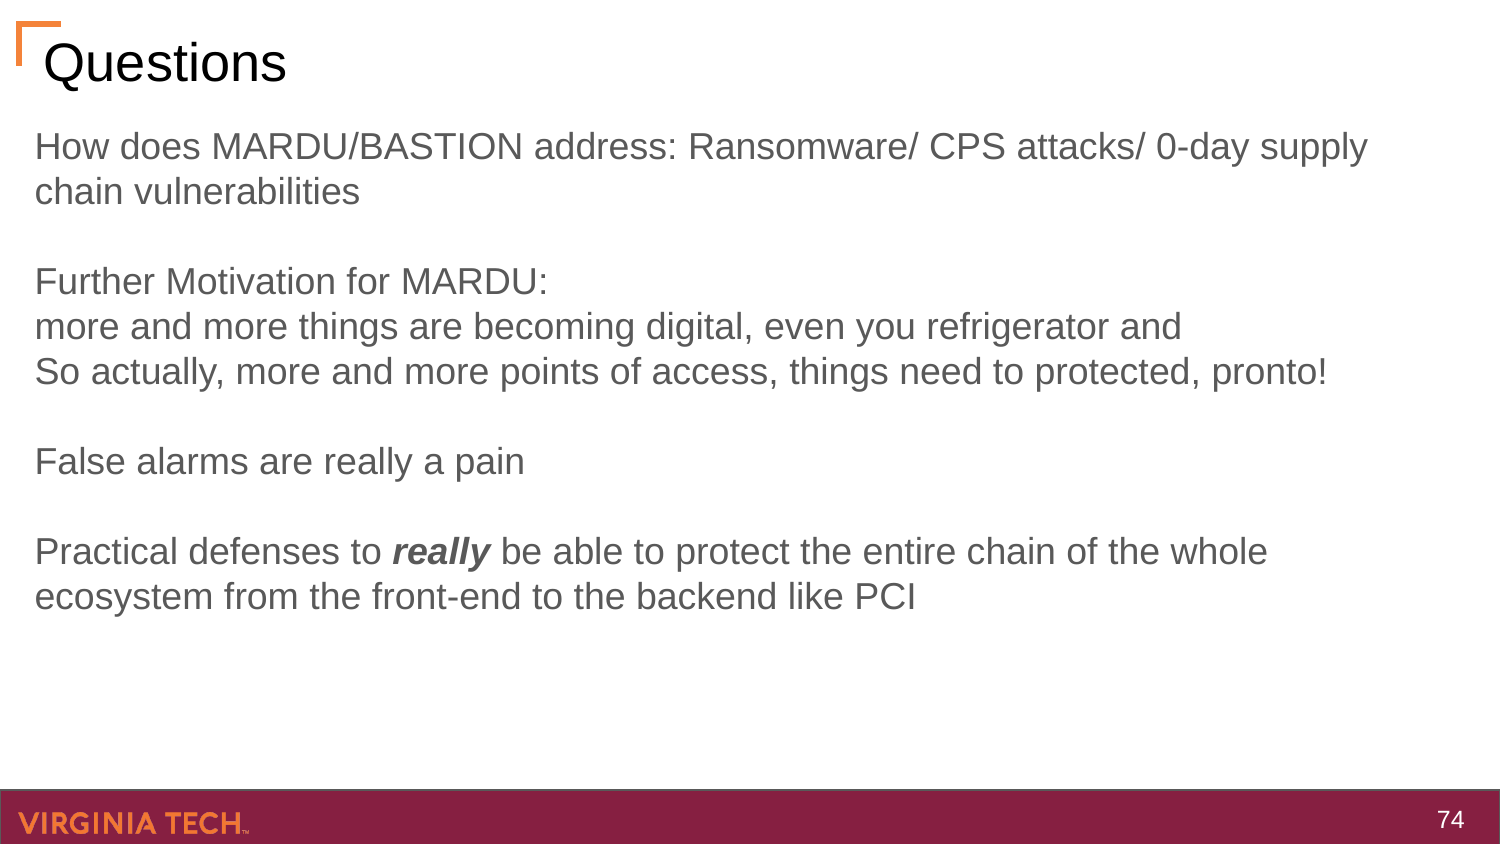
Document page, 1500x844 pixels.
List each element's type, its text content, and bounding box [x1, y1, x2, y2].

title Questions [28, 12, 1468, 107]
picture [16, 21, 28, 66]
slide_number ‹#› [1389, 791, 1480, 844]
picture [18, 812, 249, 834]
list How does MARDU/BASTION address: Ransomware/ CPS attacks/ 0-day supply chain vulnerabilities Further Motivation for MARDU: more and more things are becoming digital, even you refrigerator and So actually, more and more points of access, things need to protected, pronto! False alarms are really a pain Practical defenses to really be able to protect the entire chain of the whole ecosystem from the front-end to the backend like PCI [28, 117, 1398, 679]
